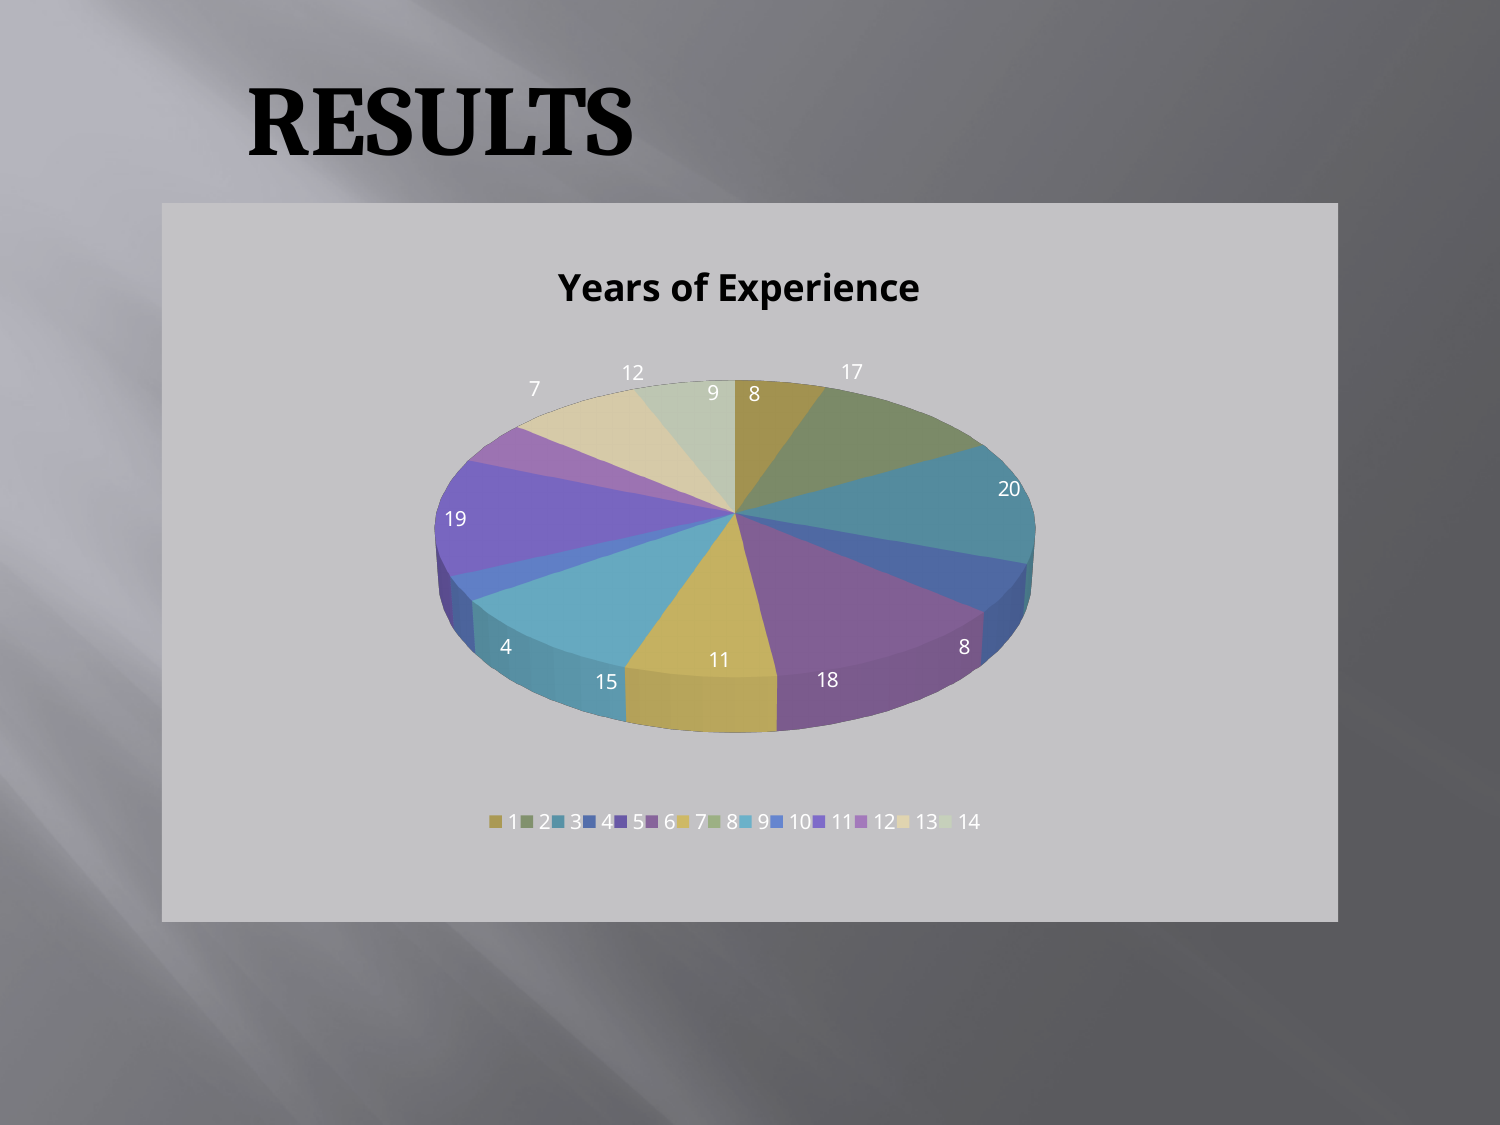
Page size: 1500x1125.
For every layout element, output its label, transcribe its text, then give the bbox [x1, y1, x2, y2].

chart [161, 202, 1339, 923]
title RESULTS [0, 37, 1032, 175]
